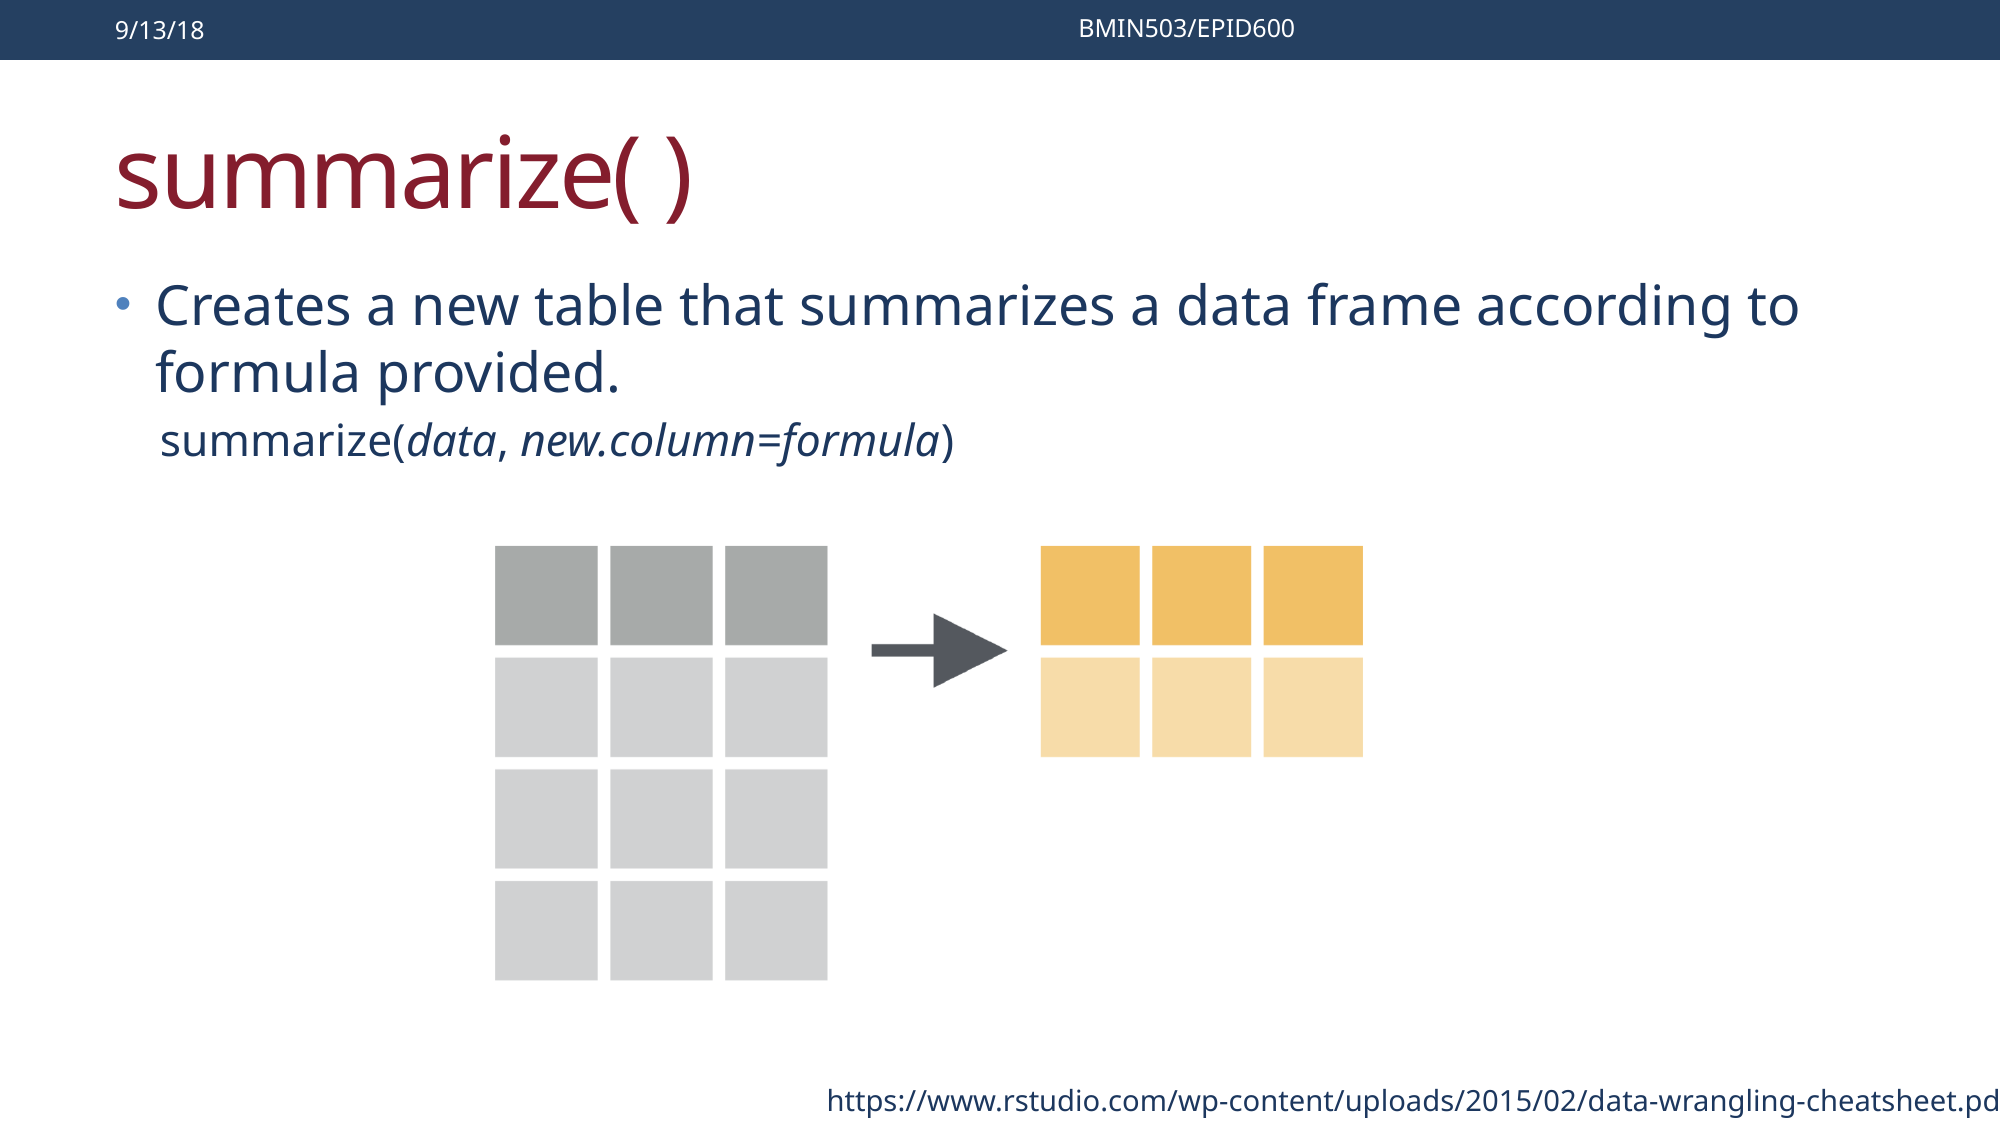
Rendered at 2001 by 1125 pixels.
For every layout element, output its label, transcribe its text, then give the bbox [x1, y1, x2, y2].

picture [438, 480, 1418, 1063]
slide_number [99, 3, 734, 57]
list Creates a new table that summarizes a data frame according to formula provided. summarize(data, new.column=formula) [99, 262, 1900, 1063]
footer BMIN503/EPID600 [750, 3, 1650, 57]
title summarize( ) [99, 87, 1900, 250]
text_box https://www.rstudio.com/wp-content/uploads/2015/02/data-wrangling-cheatsheet.pdf [811, 1074, 2000, 1125]
